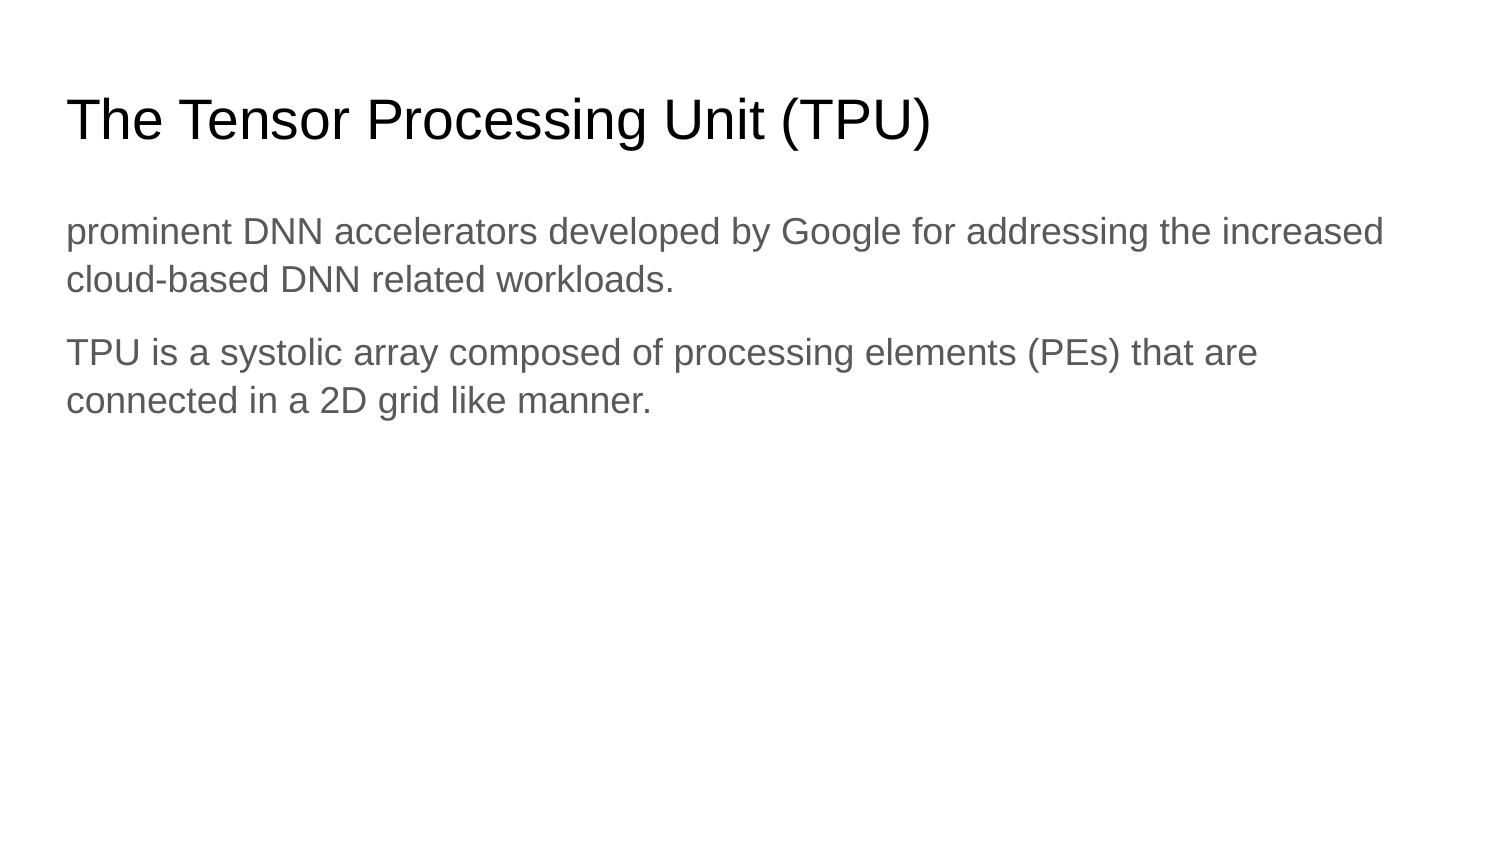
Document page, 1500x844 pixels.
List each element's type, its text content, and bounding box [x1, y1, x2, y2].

list prominent DNN accelerators developed by Google for addressing the increased cloud-based DNN related workloads. TPU is a systolic array composed of processing elements (PEs) that are connected in a 2D grid like manner. [51, 189, 1449, 750]
title The Tensor Processing Unit (TPU) [51, 72, 1449, 167]
